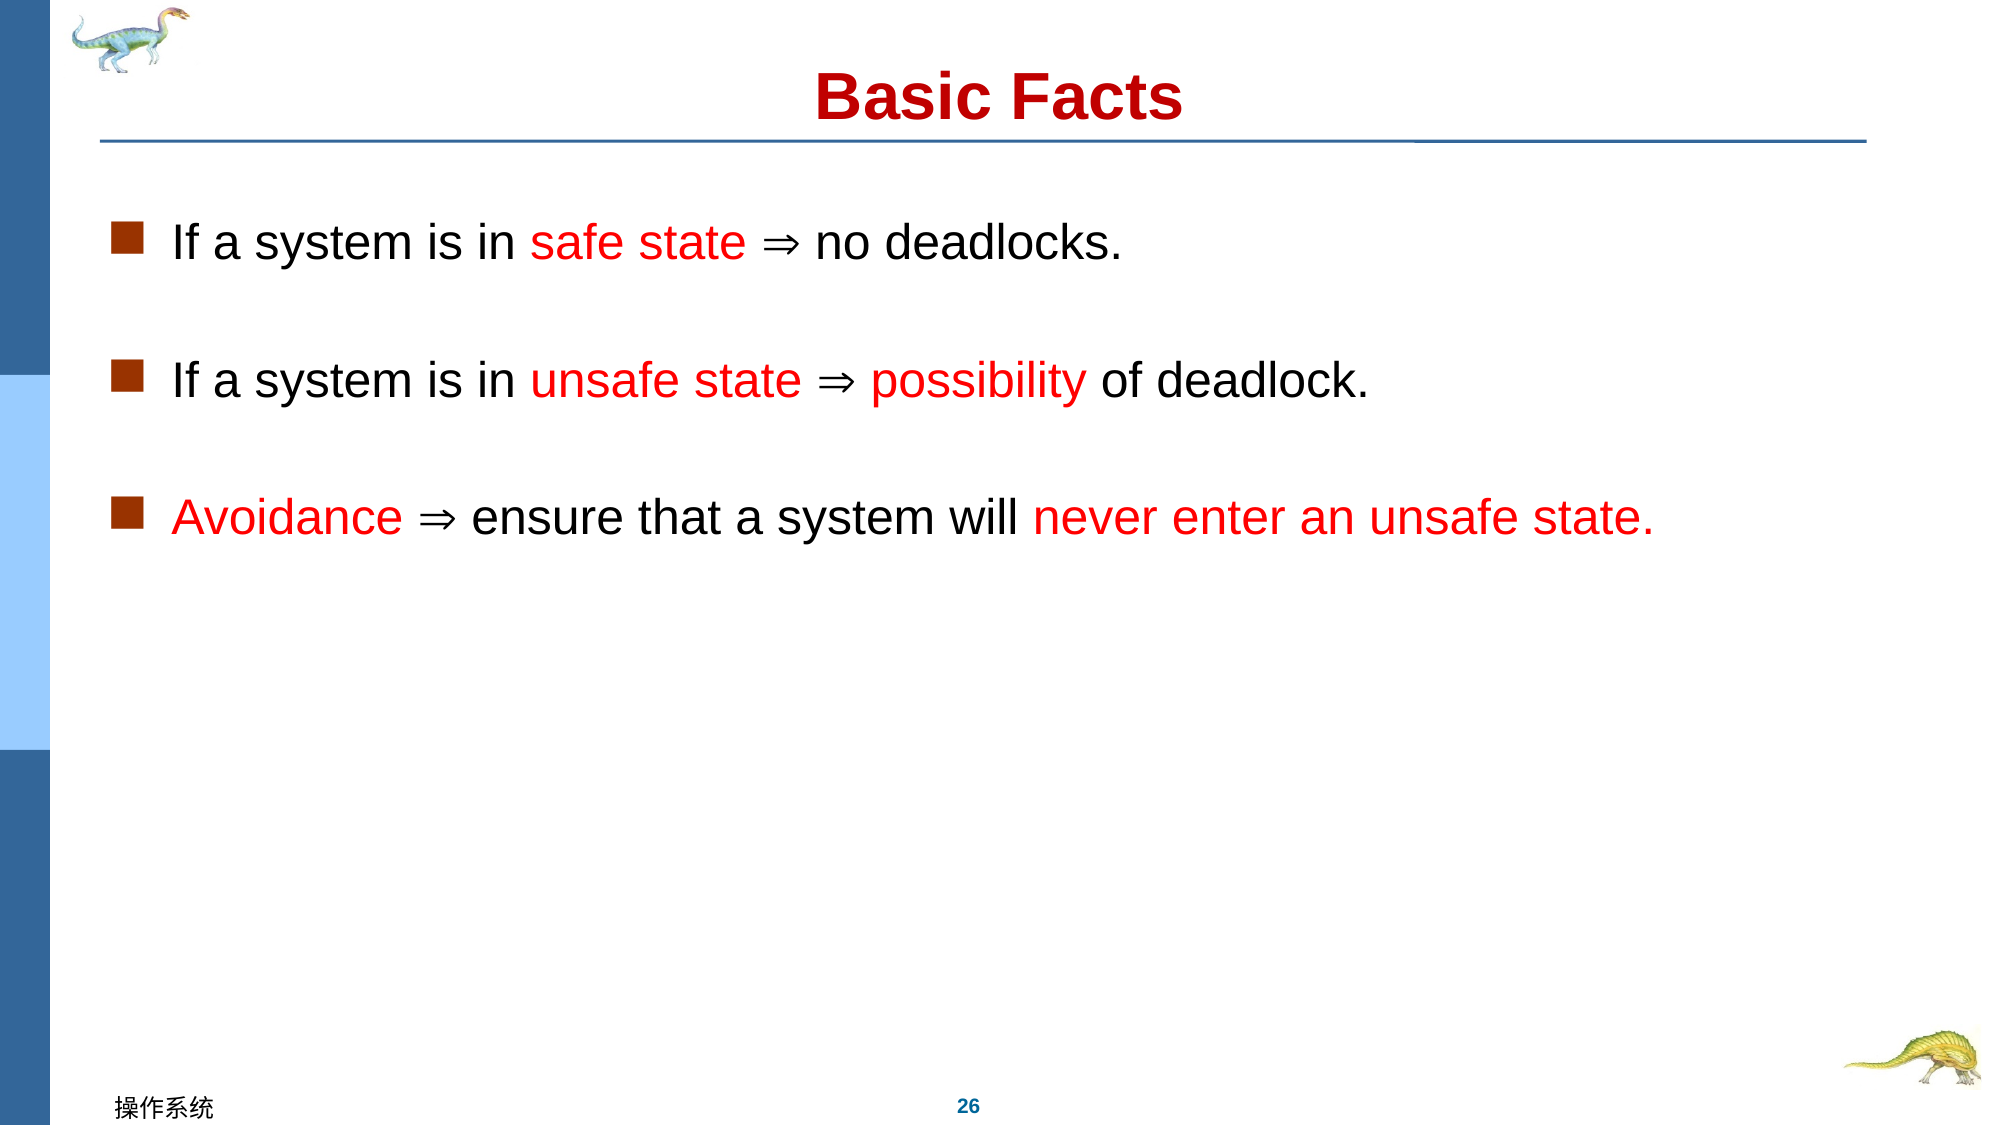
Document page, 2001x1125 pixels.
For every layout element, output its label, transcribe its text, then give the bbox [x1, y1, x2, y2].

title Basic Facts [99, 45, 1900, 141]
list If a system is in safe state  no deadlocks. If a system is in unsafe state  possibility of deadlock. Avoidance  ensure that a system will never enter an unsafe state. [99, 202, 1900, 946]
picture [1841, 1024, 1982, 1090]
picture [62, 0, 203, 80]
